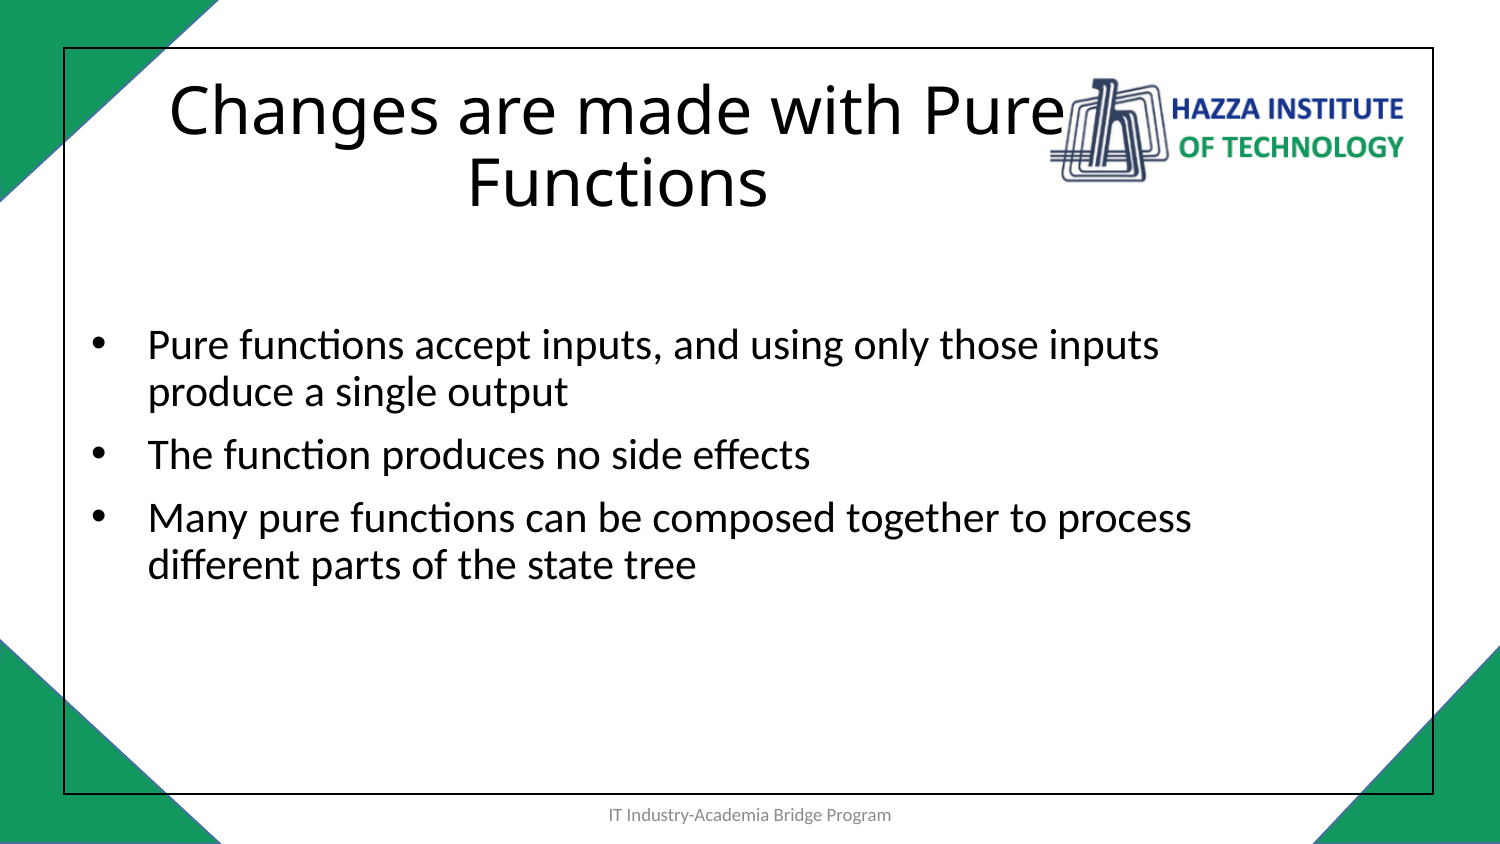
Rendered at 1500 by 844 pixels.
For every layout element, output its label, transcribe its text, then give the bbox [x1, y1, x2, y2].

text_box [0, 638, 222, 844]
text_box [0, 0, 219, 203]
text_box [63, 47, 1434, 795]
text_box [1312, 645, 1500, 844]
footer IT Industry-Academia Bridge Program [496, 791, 1004, 837]
text_box Pure functions accept inputs, and using only those inputs produce a single output The function produces no side effects Many pure functions can be composed together to process different parts of the state tree [79, 316, 1295, 592]
text_box Changes are made with Pure Functions [83, 70, 1153, 227]
picture [1044, 75, 1417, 186]
